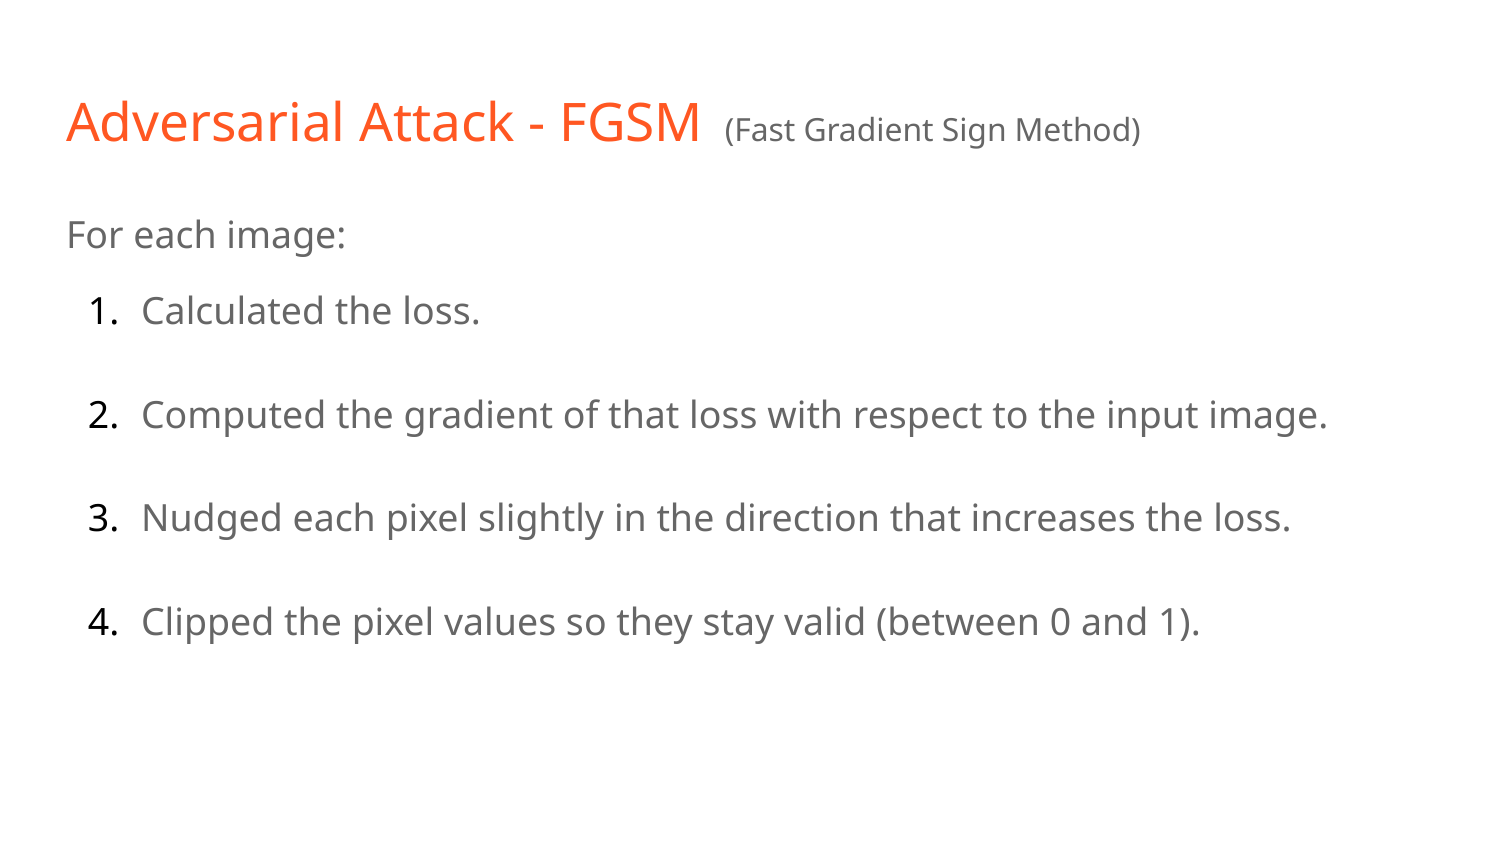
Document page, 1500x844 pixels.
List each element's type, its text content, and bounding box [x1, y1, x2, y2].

title Adversarial Attack - FGSM (Fast Gradient Sign Method) [51, 72, 1449, 167]
list For each image: Calculated the loss. Computed the gradient of that loss with respect to the input image. Nudged each pixel slightly in the direction that increases the loss. Clipped the pixel values so they stay valid (between 0 and 1). [51, 189, 1449, 750]
